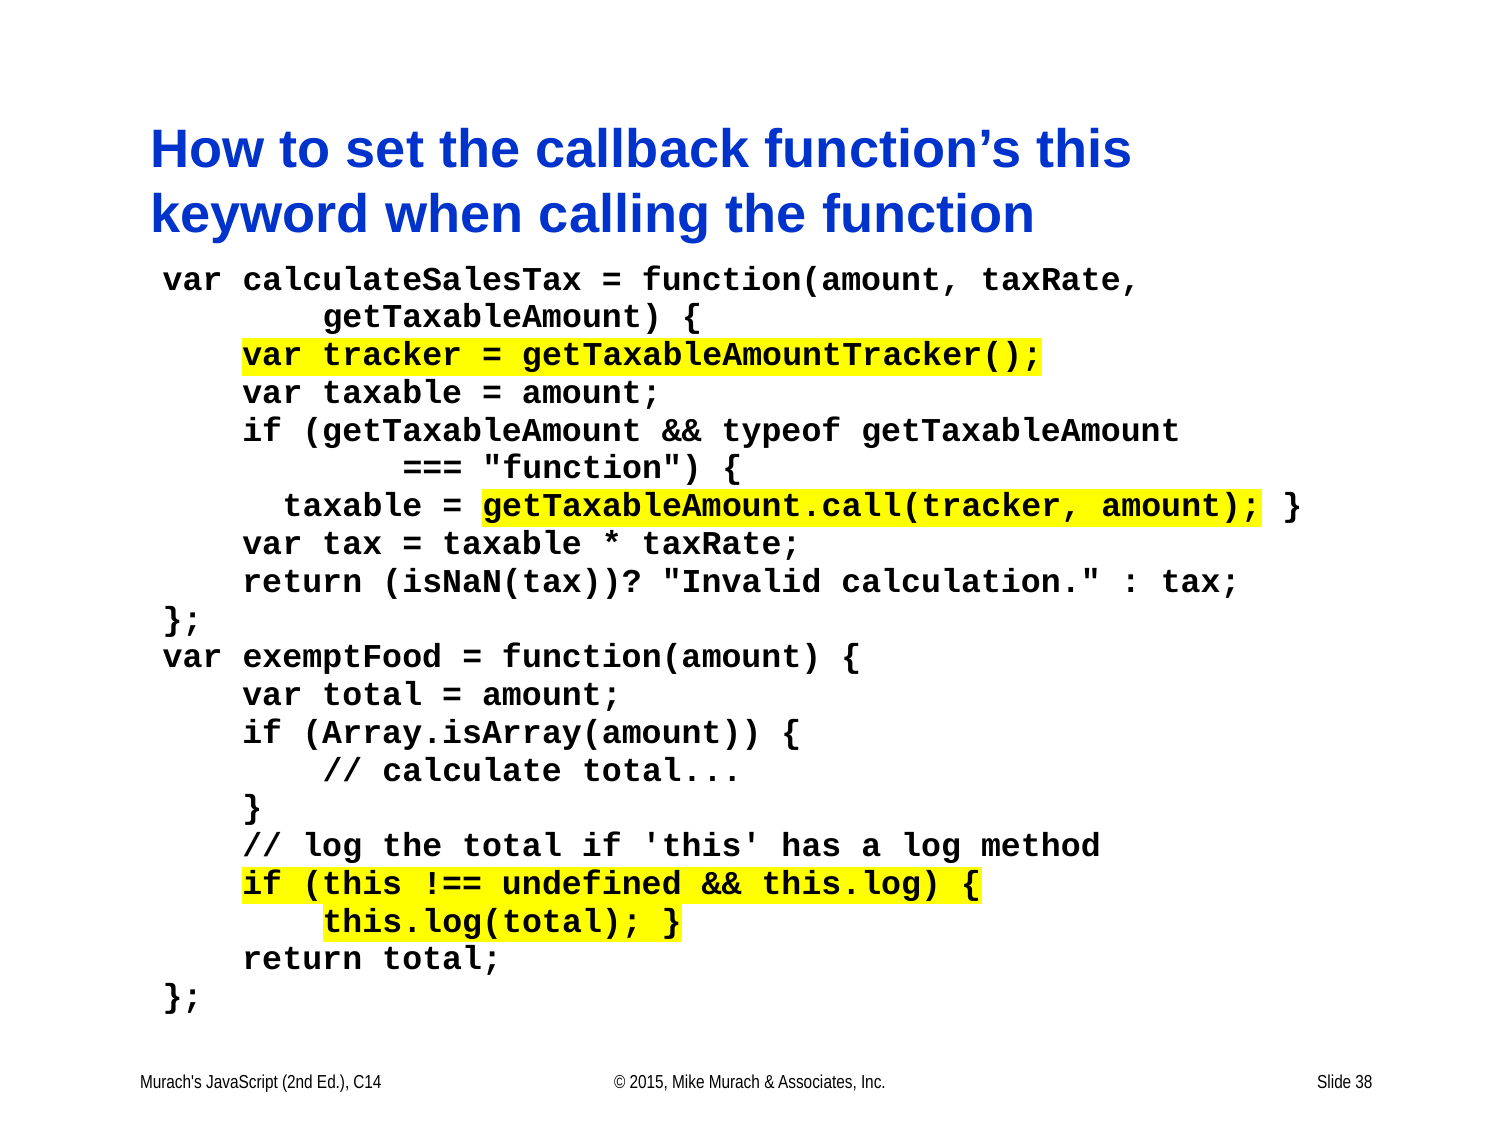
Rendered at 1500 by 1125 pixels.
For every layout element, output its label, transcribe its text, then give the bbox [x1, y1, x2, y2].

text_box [162, 262, 1361, 1037]
title How to set the callback function’s this keyword when calling the function [150, 112, 1350, 244]
slide_number Slide 38 [1074, 1025, 1388, 1100]
slide_number Murach's JavaScript (2nd Ed.), C14 [125, 1025, 450, 1100]
footer © 2015, Mike Murach & Associates, Inc. [474, 1045, 1025, 1100]
